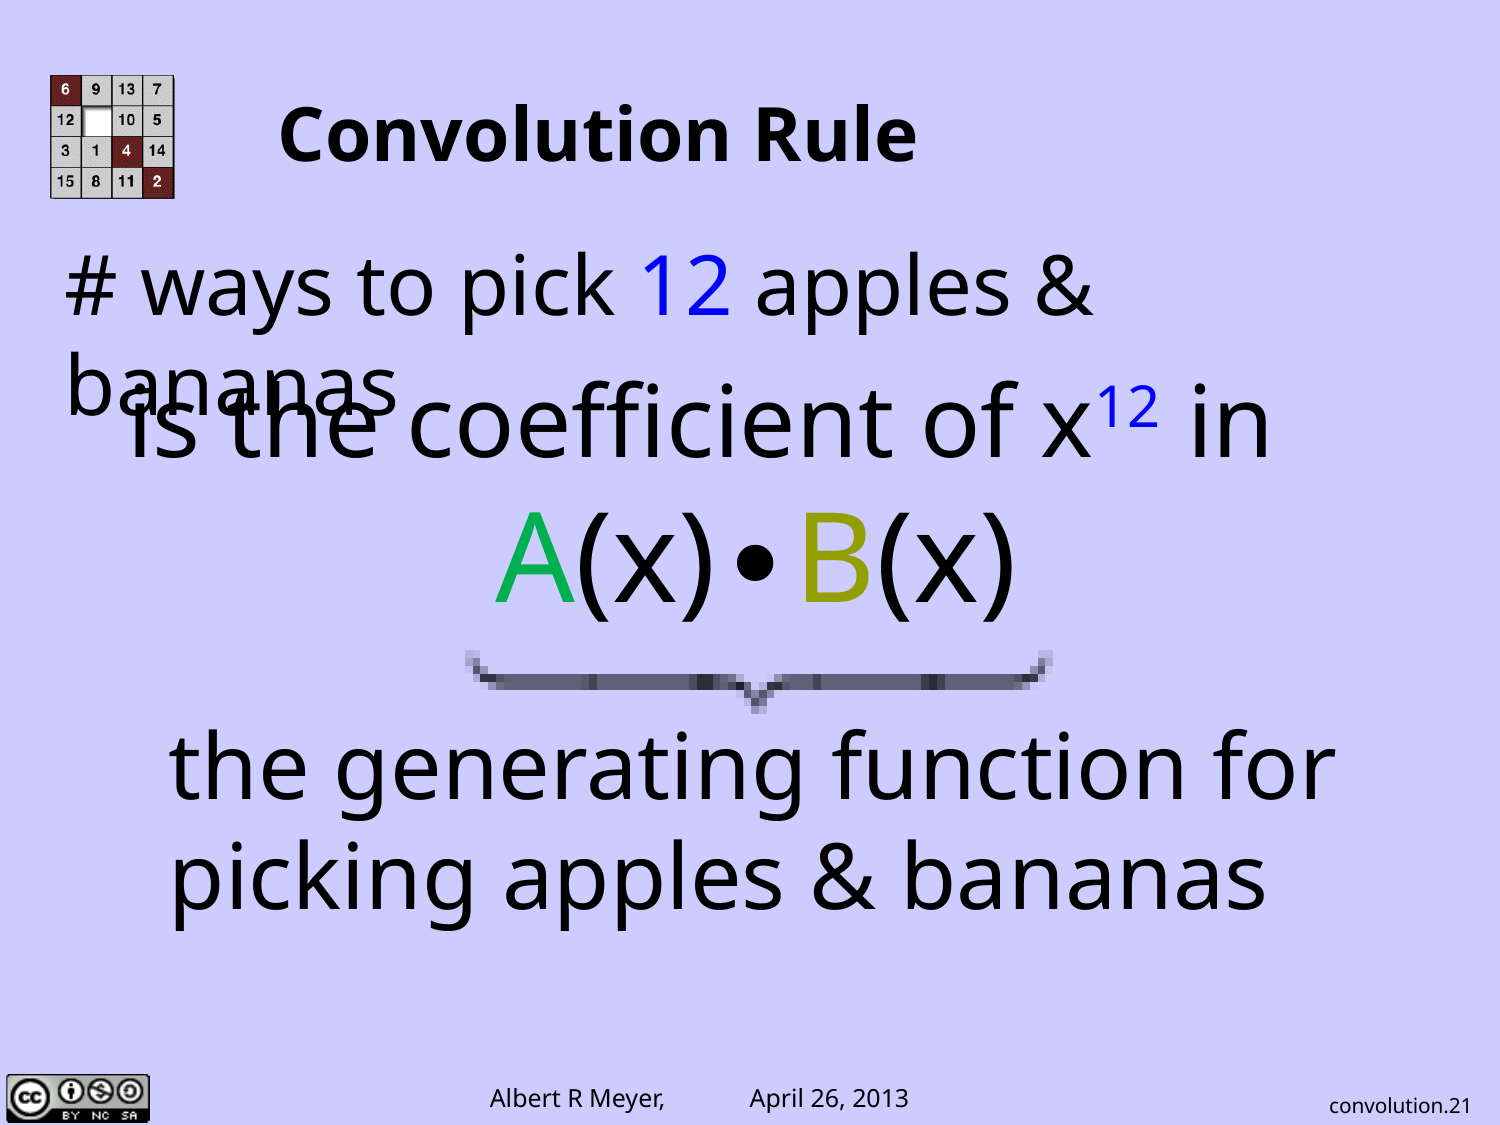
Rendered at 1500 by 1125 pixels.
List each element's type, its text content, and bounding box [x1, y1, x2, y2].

title Convolution Rule [262, 37, 1500, 226]
text_box the generating function for picking apples & bananas [154, 700, 1354, 935]
slide_number convolution.21 [1049, 1084, 1488, 1125]
picture [6, 1074, 150, 1123]
text_box is the coefficient of x12 in A(x)∙B(x) [112, 349, 1400, 635]
text_box # ways to pick 12 apples & bananas [50, 224, 1438, 440]
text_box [449, 437, 1054, 810]
picture [50, 75, 175, 199]
